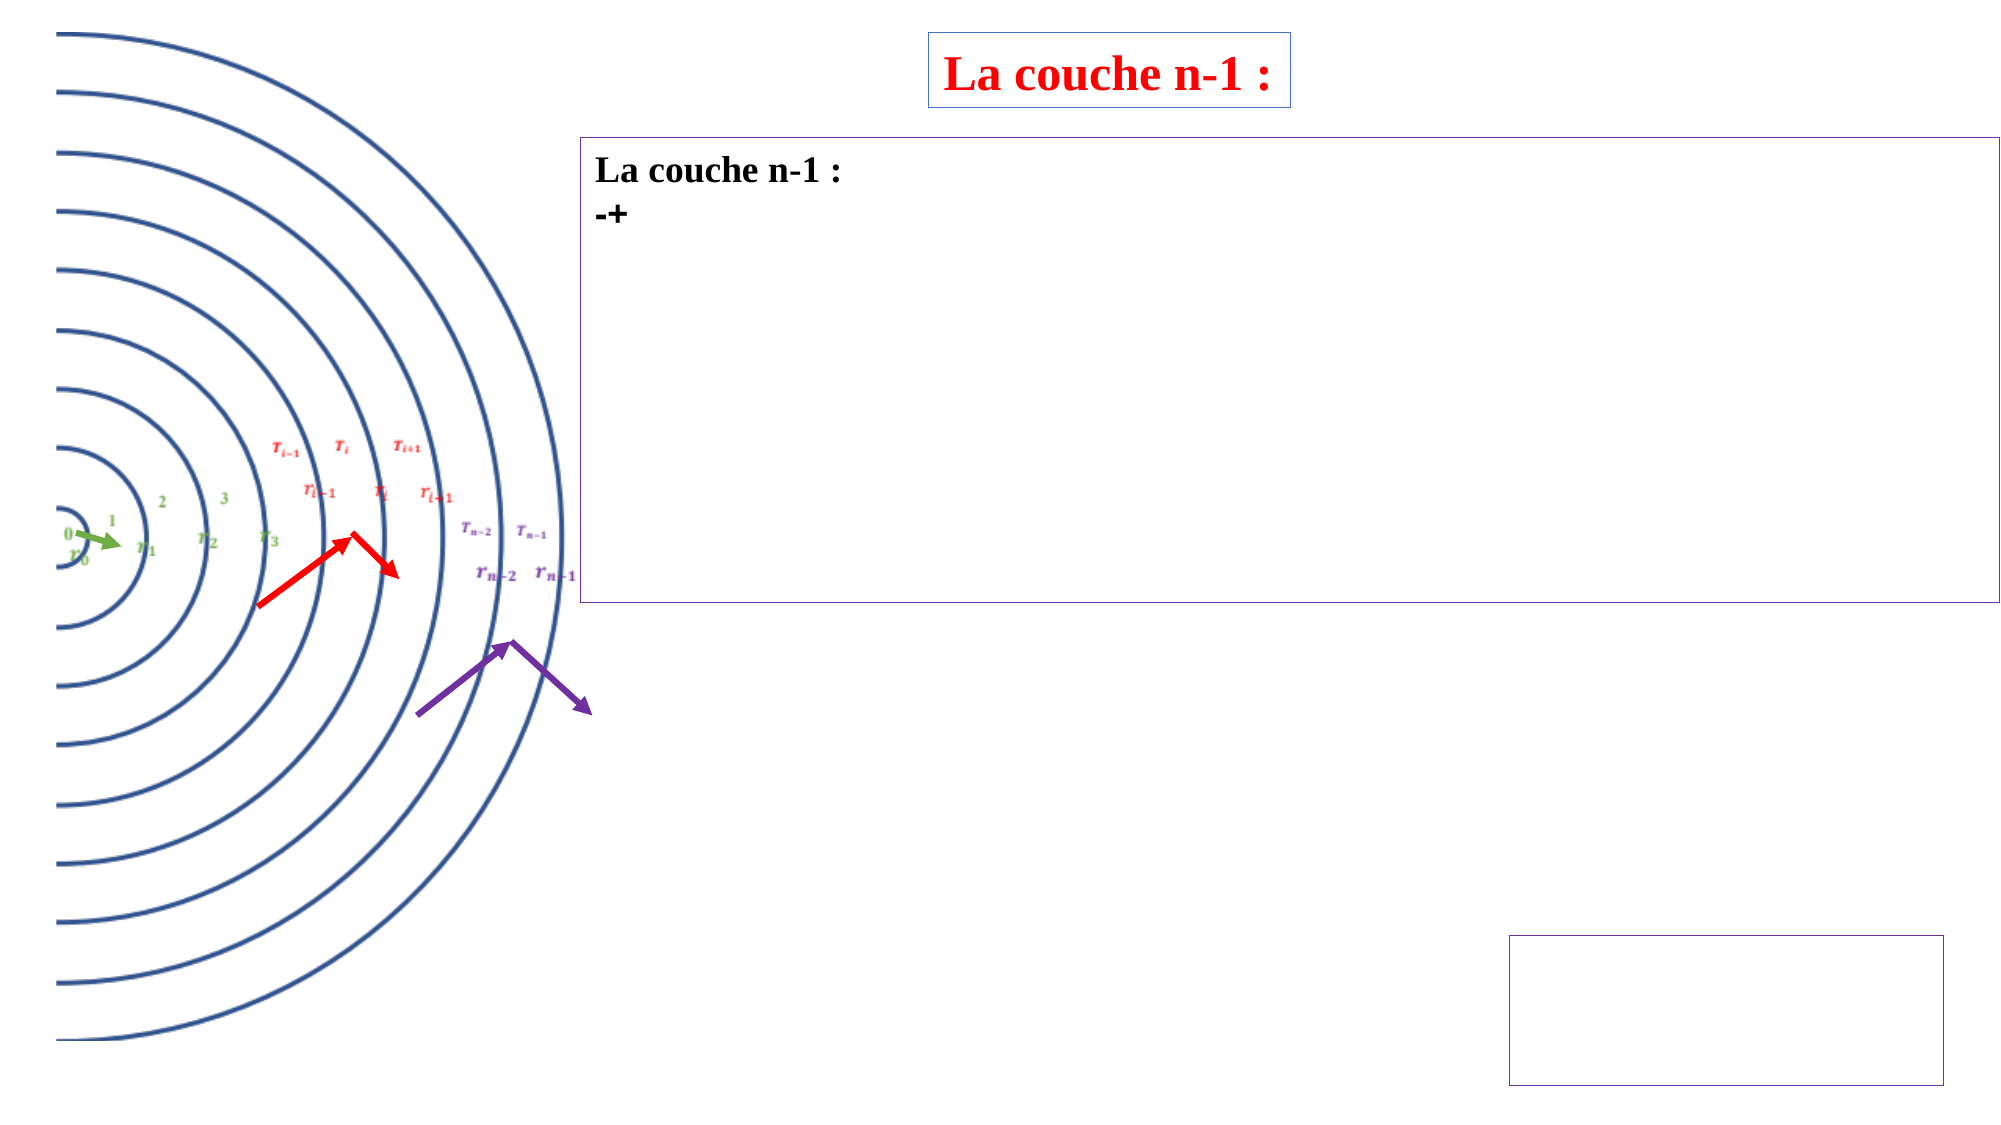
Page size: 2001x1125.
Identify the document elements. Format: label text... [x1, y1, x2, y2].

text_box La couche n-1 : [928, 32, 1291, 108]
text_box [56, 32, 593, 1041]
